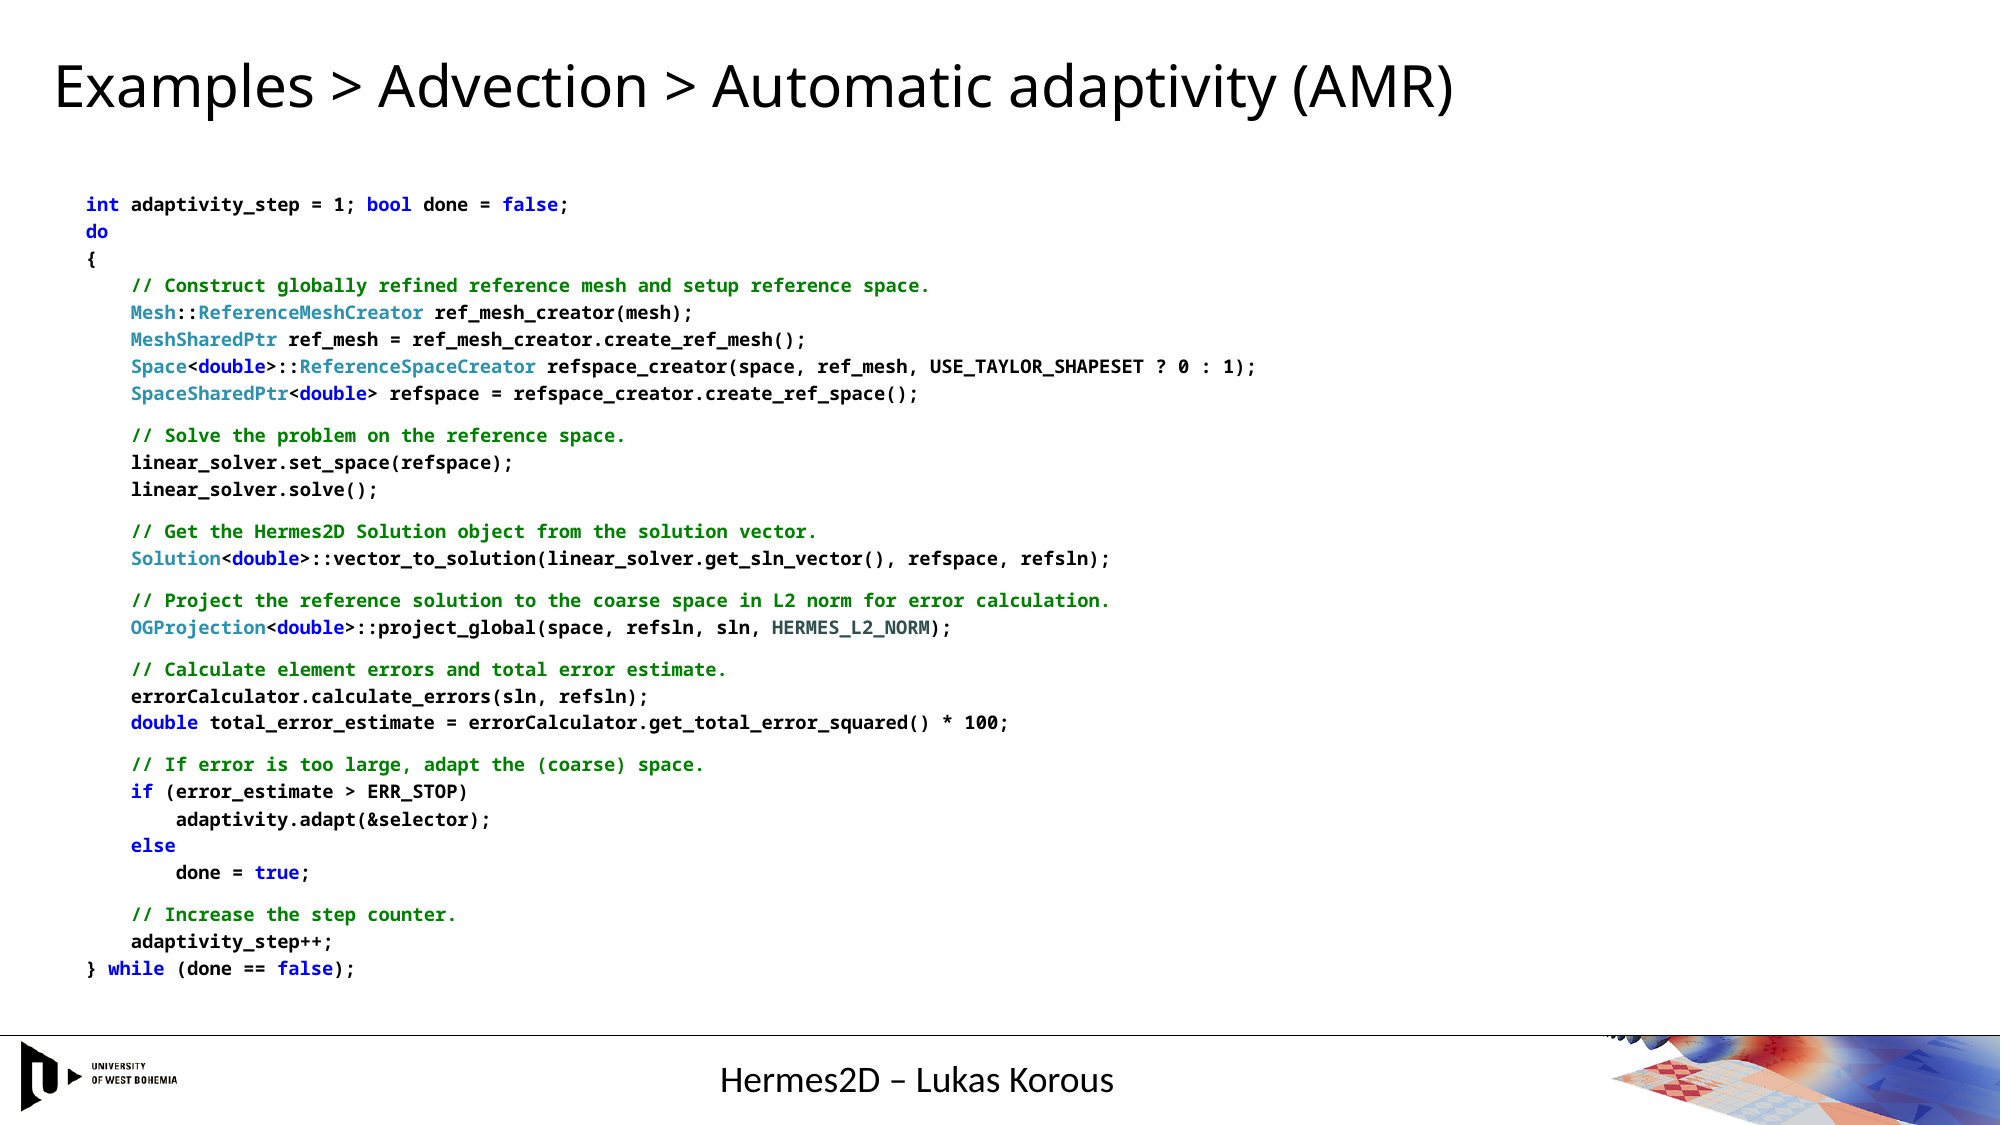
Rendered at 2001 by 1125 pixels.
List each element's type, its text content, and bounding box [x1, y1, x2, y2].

list int adaptivity_step = 1; bool done = false; do { // Construct globally refined reference mesh and setup reference space. Mesh::ReferenceMeshCreator ref_mesh_creator(mesh); MeshSharedPtr ref_mesh = ref_mesh_creator.create_ref_mesh(); Space<double>::ReferenceSpaceCreator refspace_creator(space, ref_mesh, USE_TAYLOR_SHAPESET ? 0 : 1); SpaceSharedPtr<double> refspace = refspace_creator.create_ref_space(); // Solve the problem on the reference space. linear_solver.set_space(refspace); linear_solver.solve(); // Get the Hermes2D Solution object from the solution vector. Solution<double>::vector_to_solution(linear_solver.get_sln_vector(), refspace, refsln); // Project the reference solution to the coarse space in L2 norm for error calculation. OGProjection<double>::project_global(space, refsln, sln, HERMES_L2_NORM); // Calculate element errors and total error estimate. errorCalculator.calculate_errors(sln, refsln); double total_error_estimate = errorCalculator.get_total_error_squared() * 100; // If error is too large, adapt the (coarse) space. if (error_estimate > ERR_STOP) adaptivity.adapt(&selector); else done = true; // Increase the step counter. adaptivity_step++; } while (done == false); [70, 180, 1962, 1015]
title Examples > Advection > Automatic adaptivity (AMR) [38, 43, 1962, 134]
picture [1576, 1036, 2000, 1125]
text_box Hermes2D – Lukas Korous [705, 1047, 1295, 1108]
picture [21, 1041, 227, 1125]
